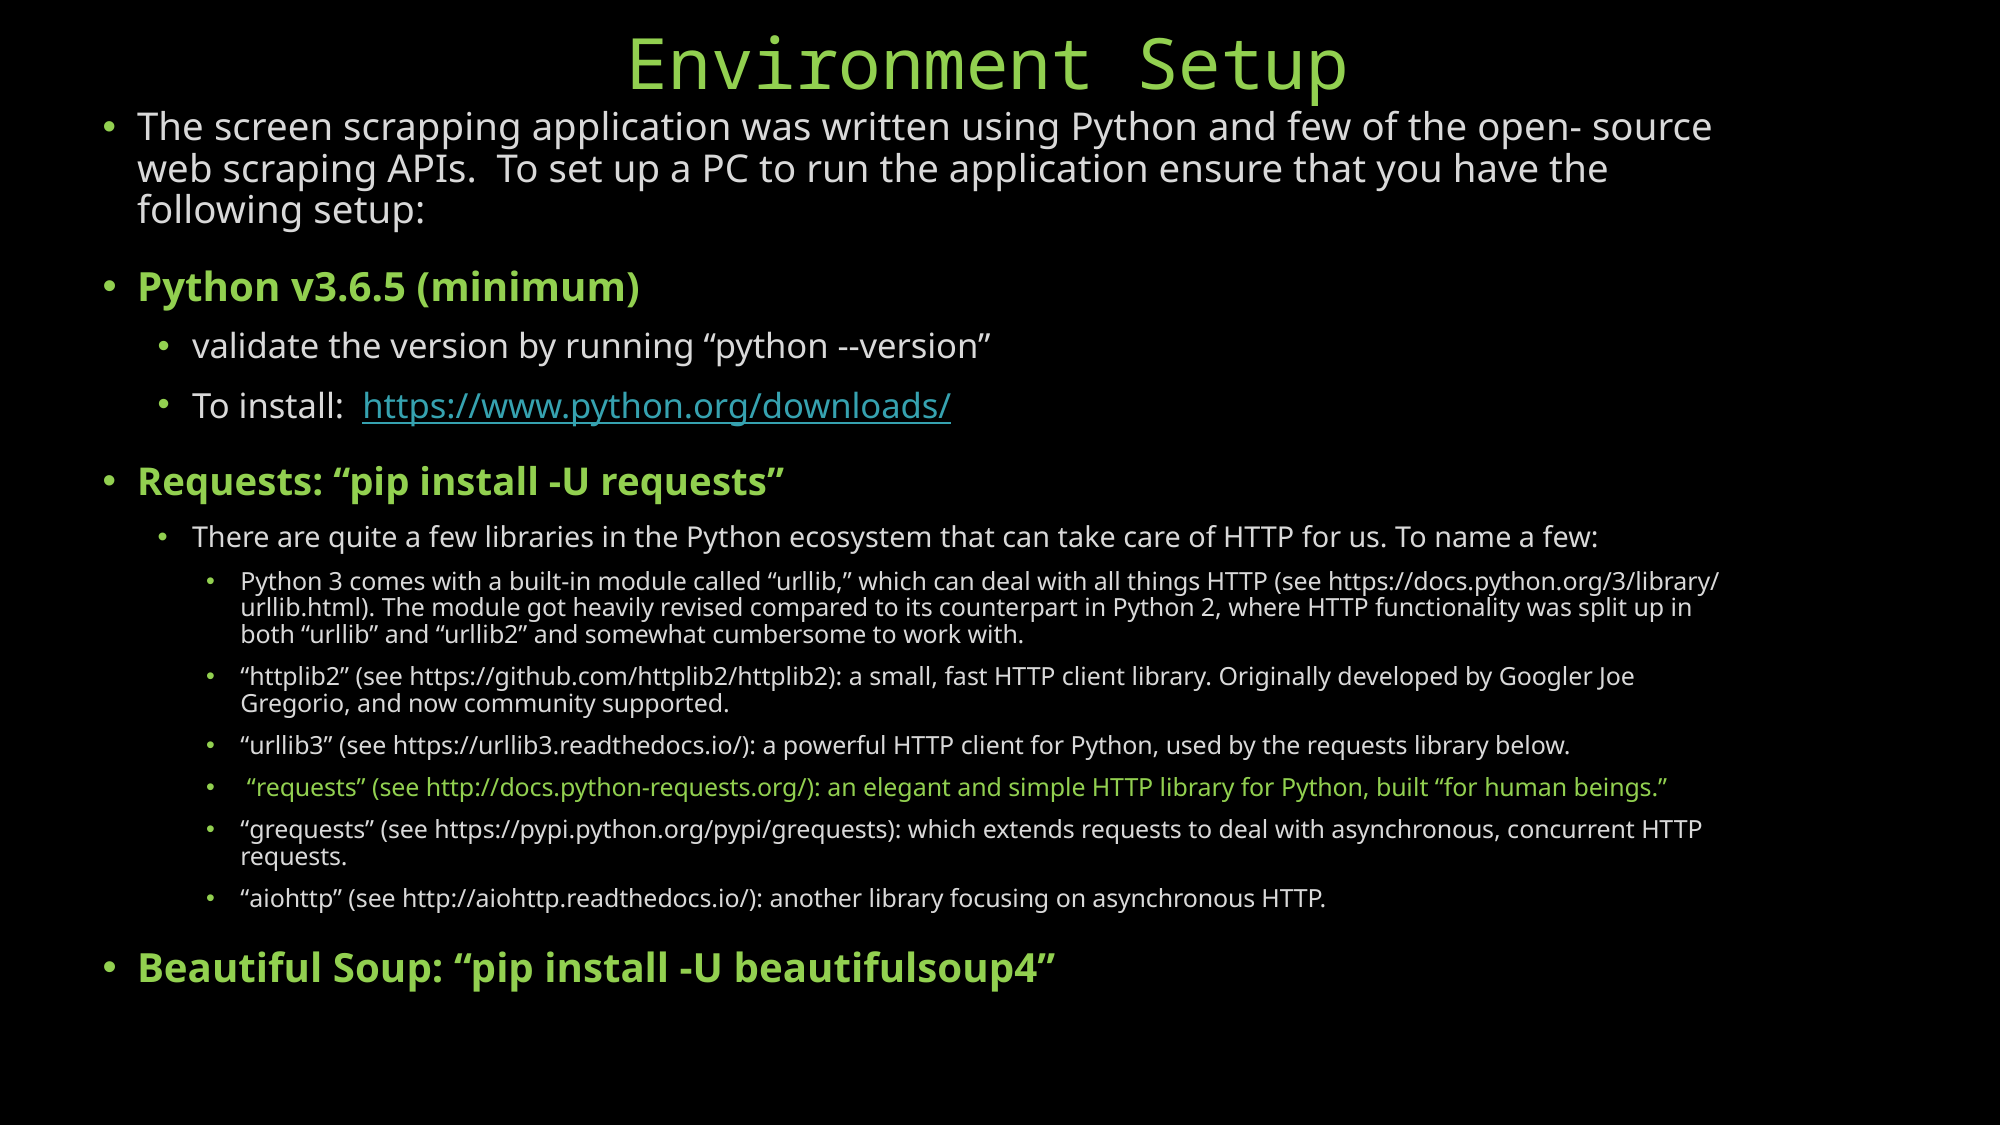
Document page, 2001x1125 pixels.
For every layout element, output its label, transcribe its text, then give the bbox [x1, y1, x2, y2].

list The screen scrapping application was written using Python and few of the open- source web scraping APIs. To set up a PC to run the application ensure that you have the following setup: Python v3.6.5 (minimum) validate the version by running “python --version” To install: https://www.python.org/downloads/ Requests: “pip install -U requests” There are quite a few libraries in the Python ecosystem that can take care of HTTP for us. To name a few: Python 3 comes with a built-in module called “urllib,” which can deal with all things HTTP (see https://docs.python.org/3/library/ urllib.html). The module got heavily revised compared to its counterpart in Python 2, where HTTP functionality was split up in both “urllib” and “urllib2” and somewhat cumbersome to work with. “httplib2” (see https://github.com/httplib2/httplib2): a small, fast HTTP client library. Originally developed by Googler Joe Gregorio, and now community supported. “urllib3” (see https://urllib3.readthedocs.io/): a powerful HTTP client for Python, used by the requests library below. “requests” (see http://docs.python-requests.org/): an elegant and simple HTTP library for Python, built “for human beings.” “grequests” (see https://pypi.python.org/pypi/grequests): which extends requests to deal with asynchronous, concurrent HTTP requests. “aiohttp” (see http://aiohttp.readthedocs.io/): another library focusing on asynchronous HTTP. Beautiful Soup: “pip install -U beautifulsoup4” [87, 99, 1750, 1000]
title Environment Setup [237, 12, 1738, 99]
